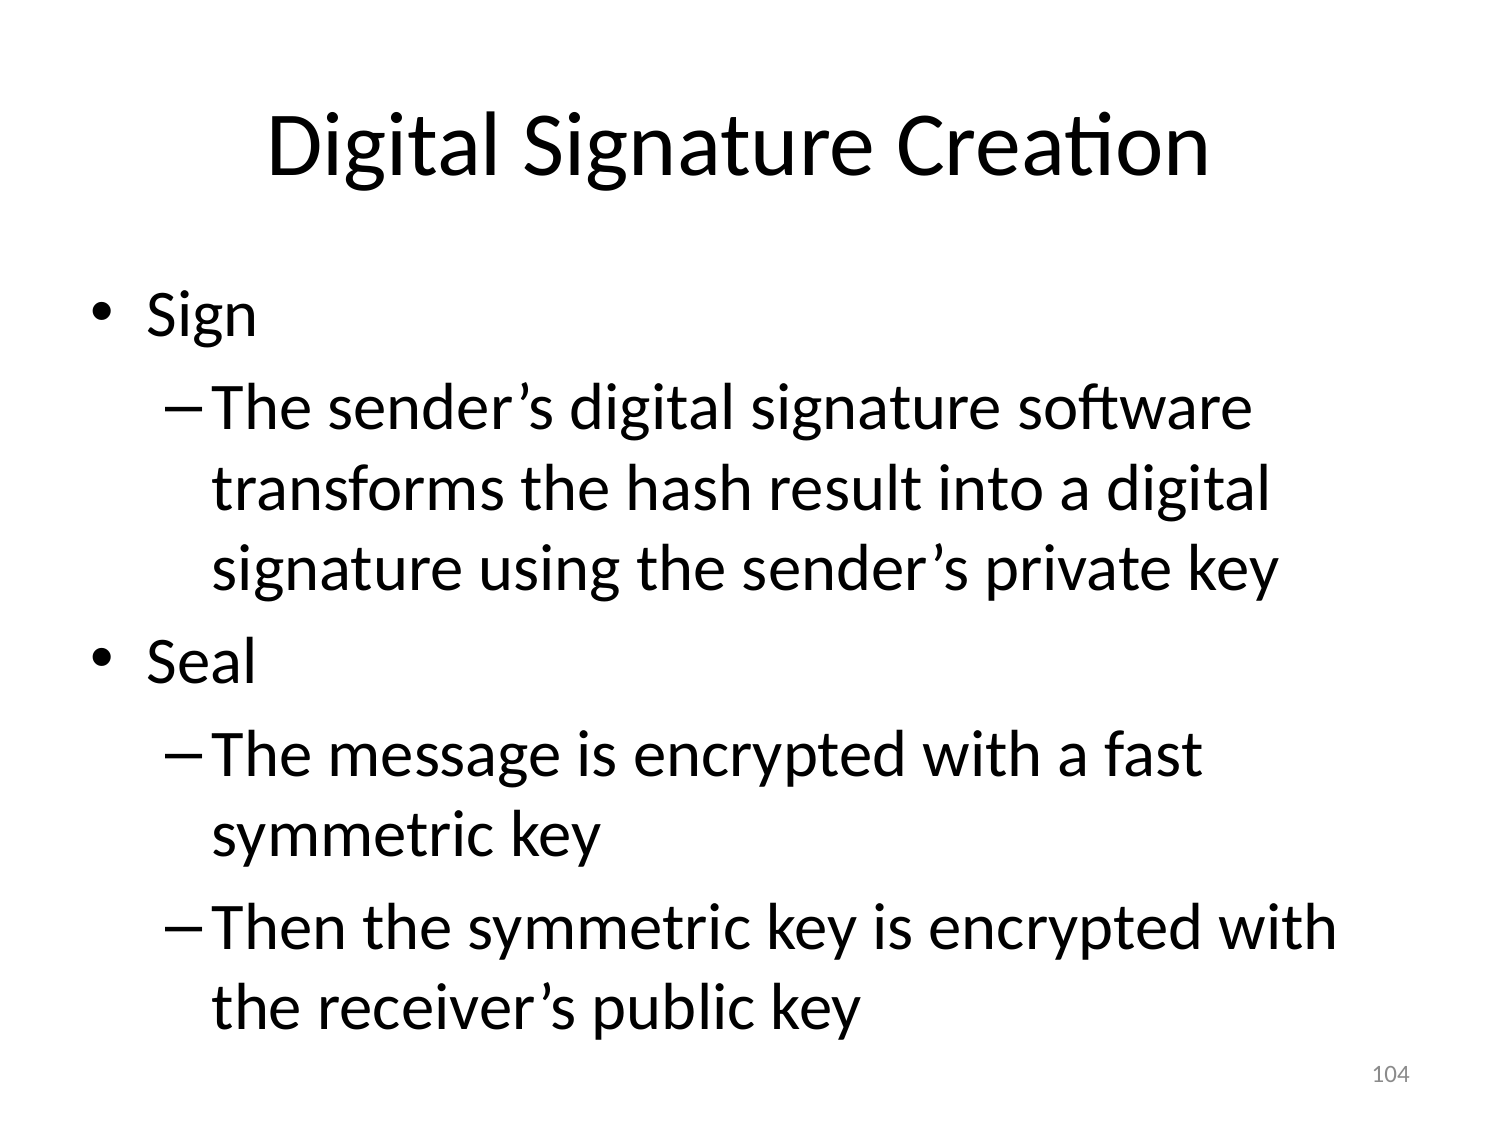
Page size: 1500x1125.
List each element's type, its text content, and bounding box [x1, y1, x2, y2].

list Sign The sender’s digital signature software transforms the hash result into a digital signature using the sender’s private key Seal The message is encrypted with a fast symmetric key Then the symmetric key is encrypted with the receiver’s public key [75, 262, 1425, 1005]
slide_number 104 [1074, 1042, 1425, 1103]
title Digital Signature Creation [75, 45, 1425, 233]
